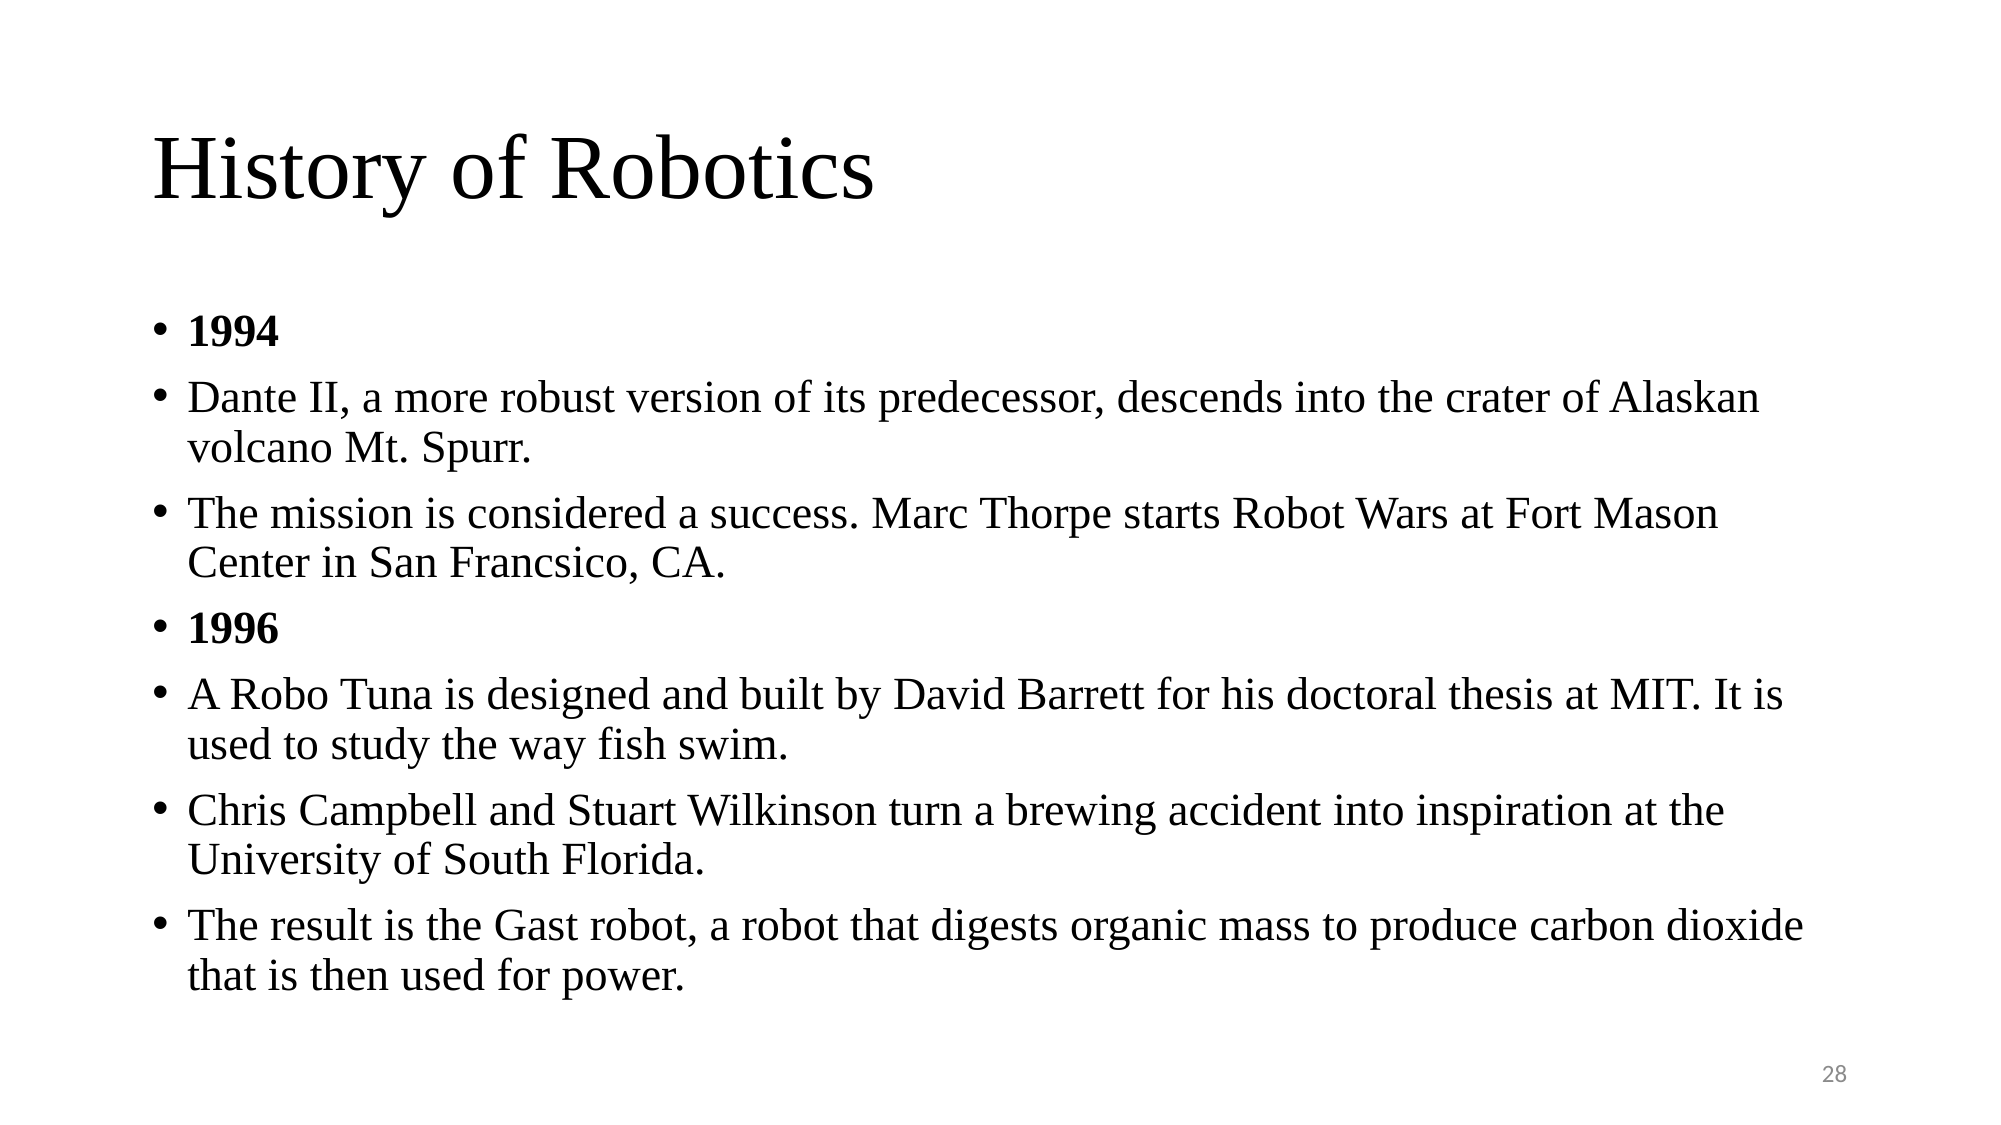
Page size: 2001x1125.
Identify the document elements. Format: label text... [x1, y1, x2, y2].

slide_number 28 [1412, 1042, 1863, 1103]
list 1994 Dante II, a more robust version of its predecessor, descends into the crater of Alaskan volcano Mt. Spurr. The mission is considered a success. Marc Thorpe starts Robot Wars at Fort Mason Center in San Francsico, CA. 1996 A Robo Tuna is designed and built by David Barrett for his doctoral thesis at MIT. It is used to study the way fish swim. Chris Campbell and Stuart Wilkinson turn a brewing accident into inspiration at the University of South Florida. The result is the Gast robot, a robot that digests organic mass to produce carbon dioxide that is then used for power. [137, 299, 1863, 1014]
title History of Robotics [137, 59, 1863, 278]
